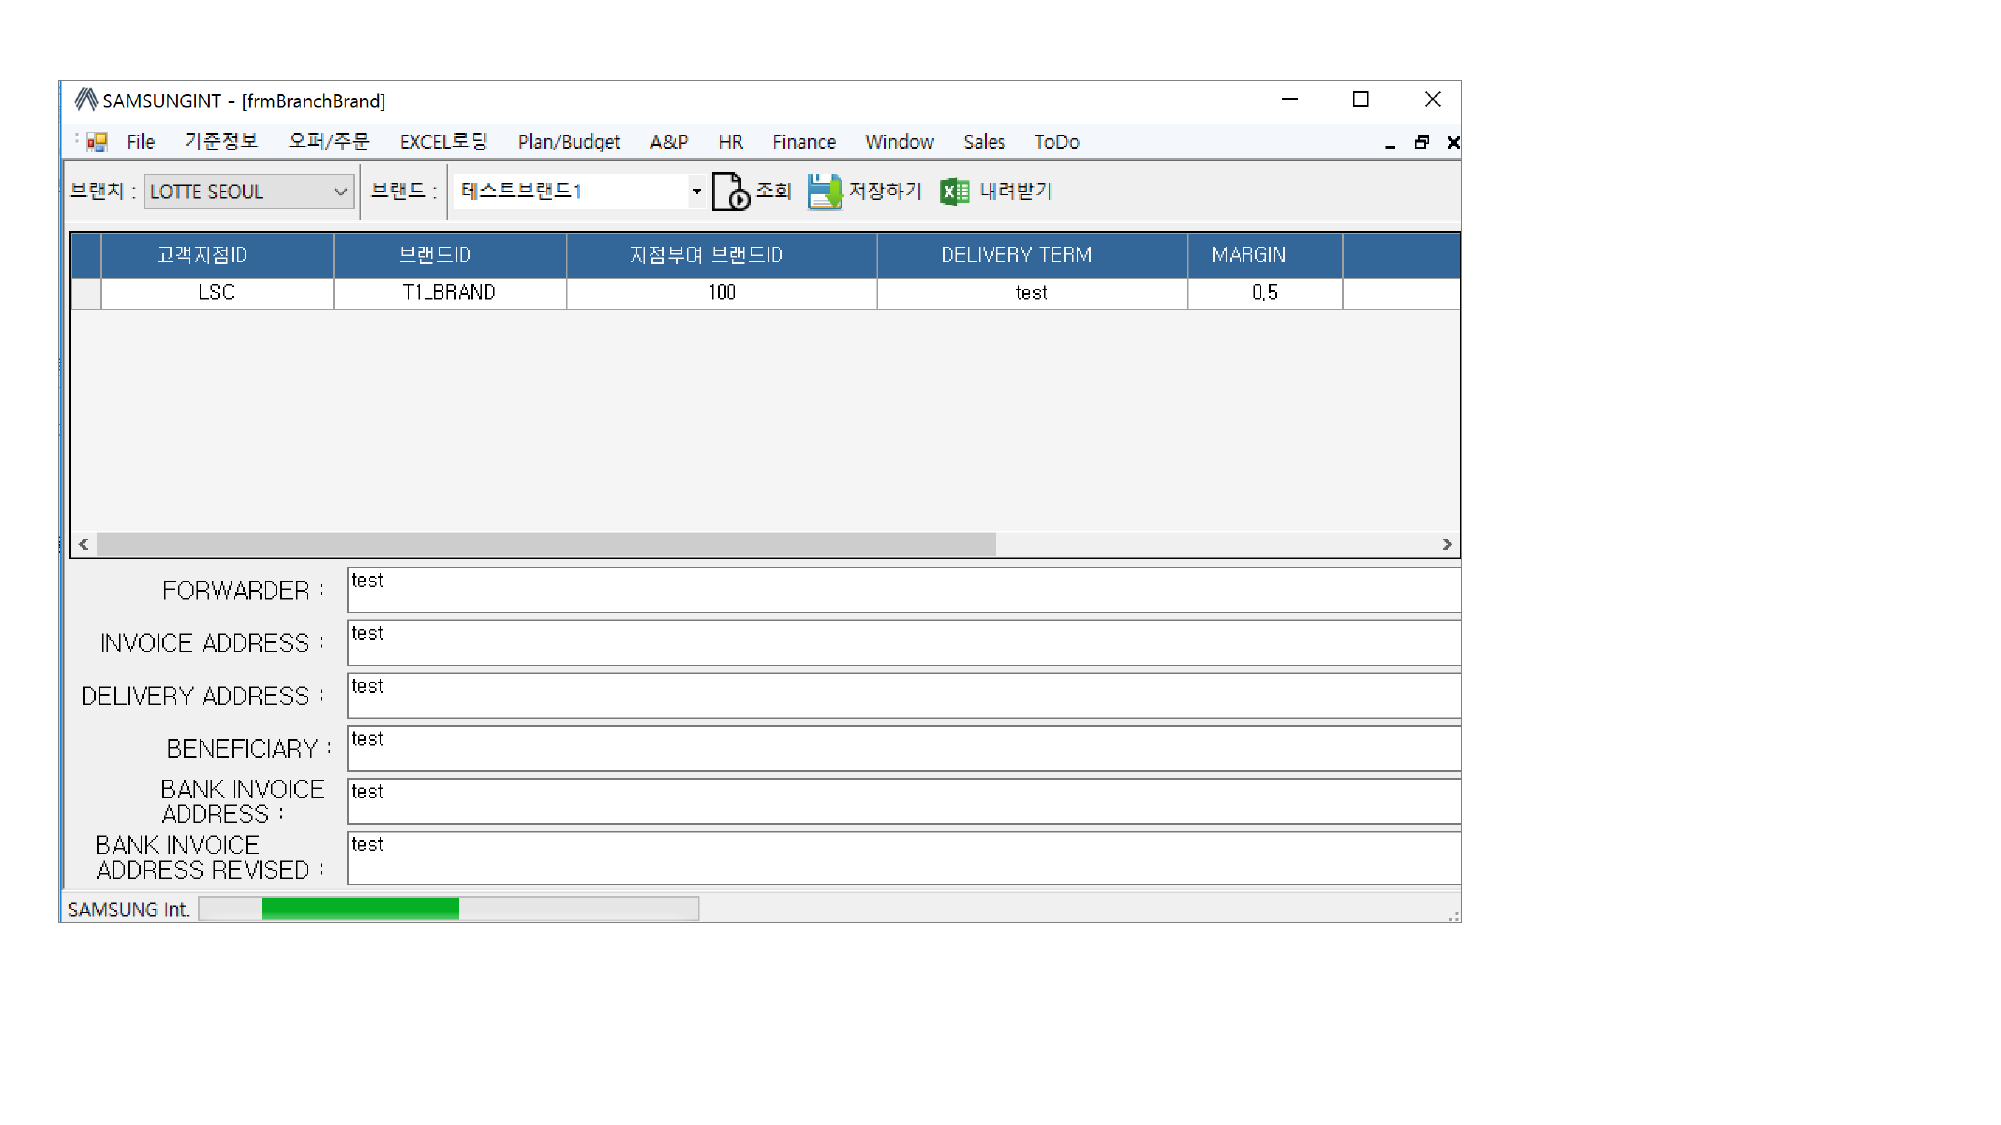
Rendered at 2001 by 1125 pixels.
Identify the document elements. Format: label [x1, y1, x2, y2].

picture [58, 80, 1462, 923]
